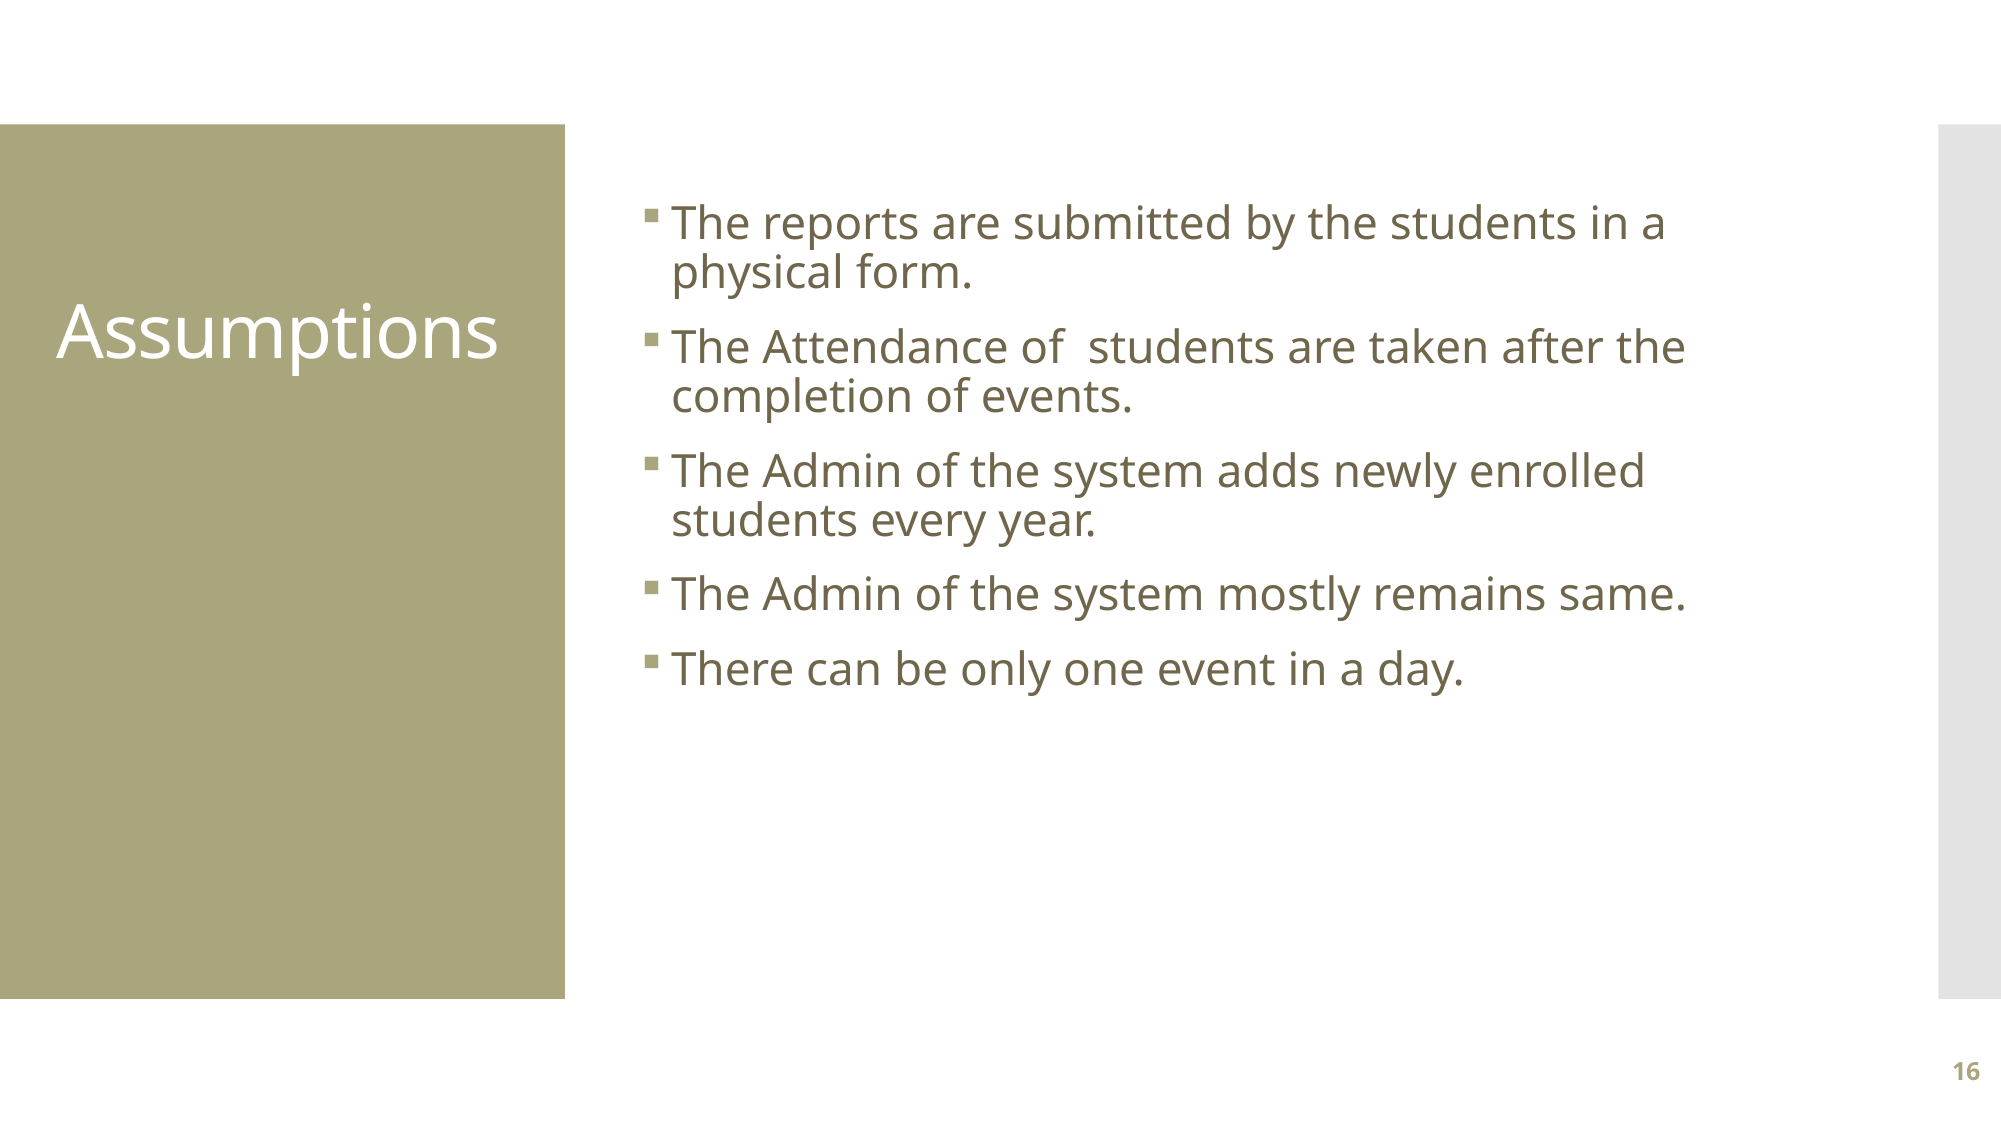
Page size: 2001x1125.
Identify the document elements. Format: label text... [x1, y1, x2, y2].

list The reports are submitted by the students in a physical form. The Attendance of students are taken after the completion of events. The Admin of the system adds newly enrolled students every year. The Admin of the system mostly remains same. There can be only one event in a day. [626, 126, 1826, 843]
slide_number 16 [1744, 1042, 1996, 1103]
title Assumptions [41, 184, 525, 485]
